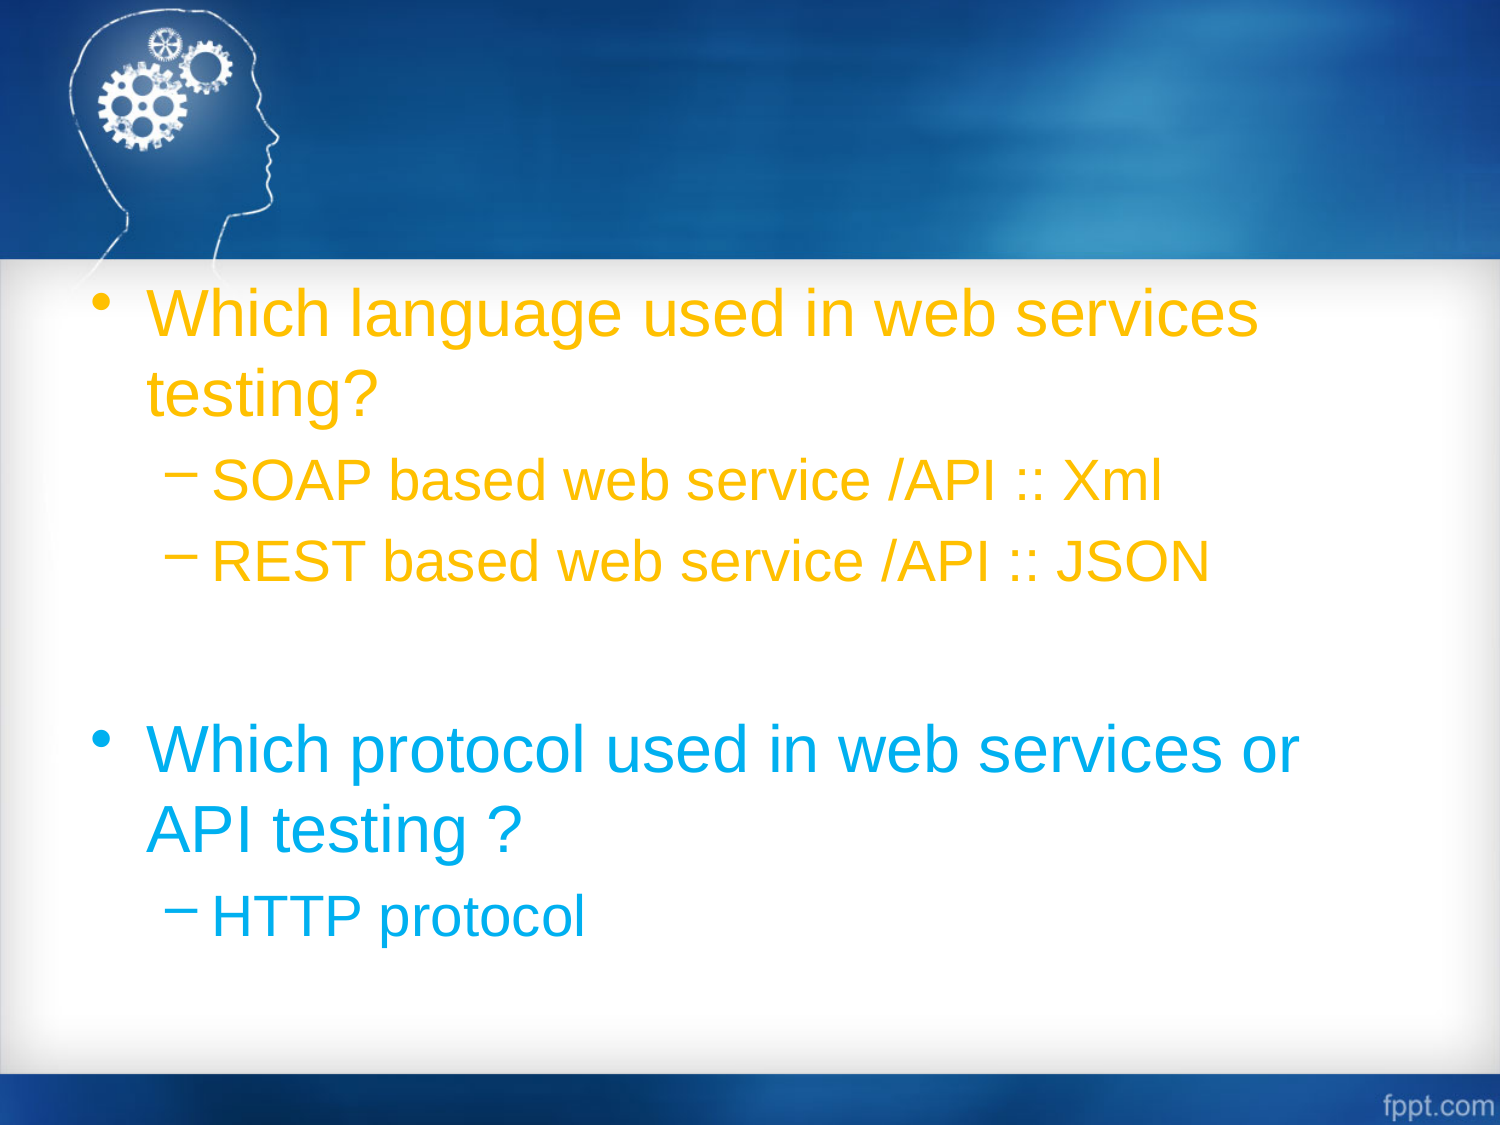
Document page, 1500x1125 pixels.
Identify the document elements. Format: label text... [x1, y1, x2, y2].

picture [0, 0, 1500, 1125]
list Which language used in web services testing? SOAP based web service /API :: Xml REST based web service /API :: JSON Which protocol used in web services or API testing ? HTTP protocol [75, 262, 1425, 1005]
